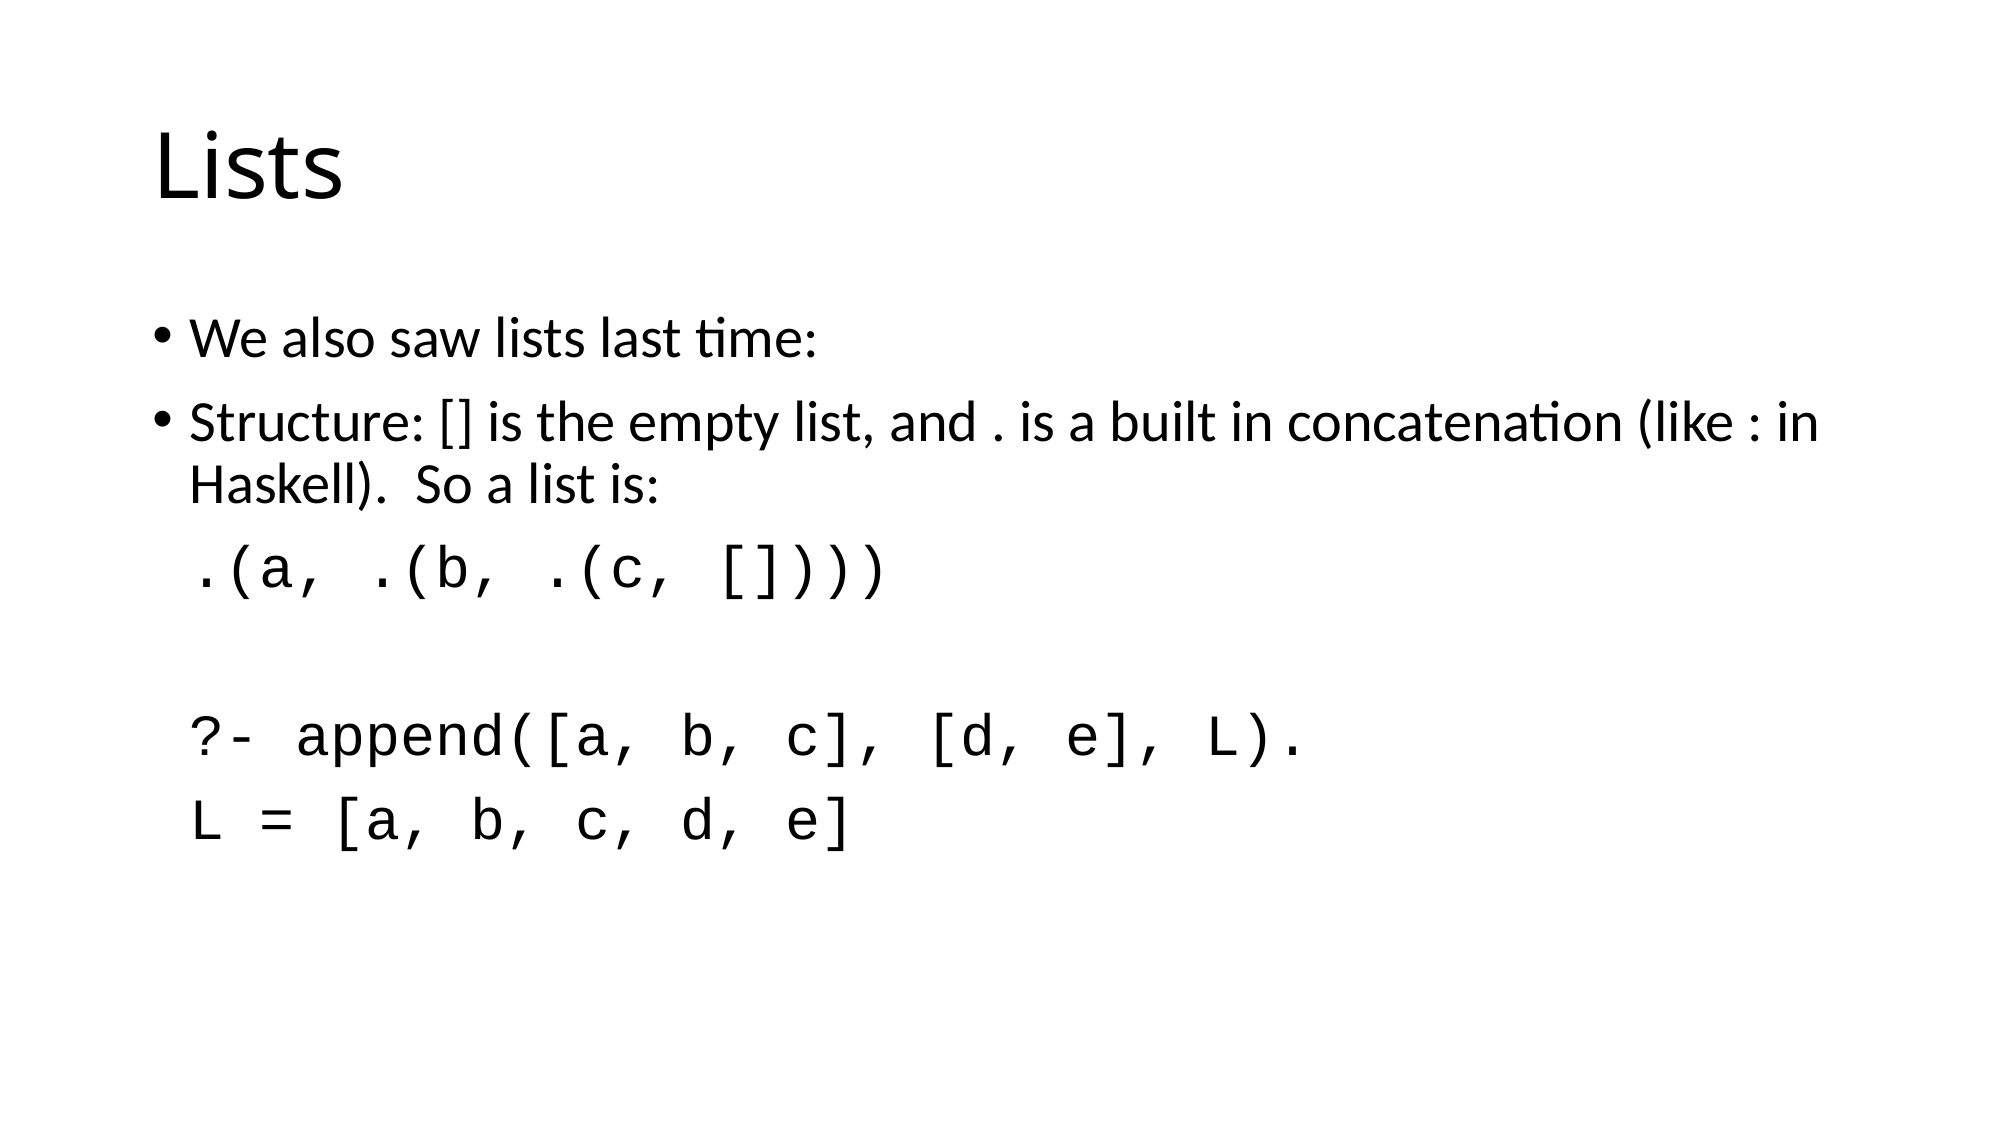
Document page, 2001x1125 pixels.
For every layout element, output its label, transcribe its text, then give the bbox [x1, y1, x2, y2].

title Lists [137, 59, 1863, 278]
list We also saw lists last time: Structure: [] is the empty list, and . is a built in concatenation (like : in Haskell). So a list is: .(a, .(b, .(c, []))) ?- append([a, b, c], [d, e], L). L = [a, b, c, d, e] [137, 299, 1863, 1014]
